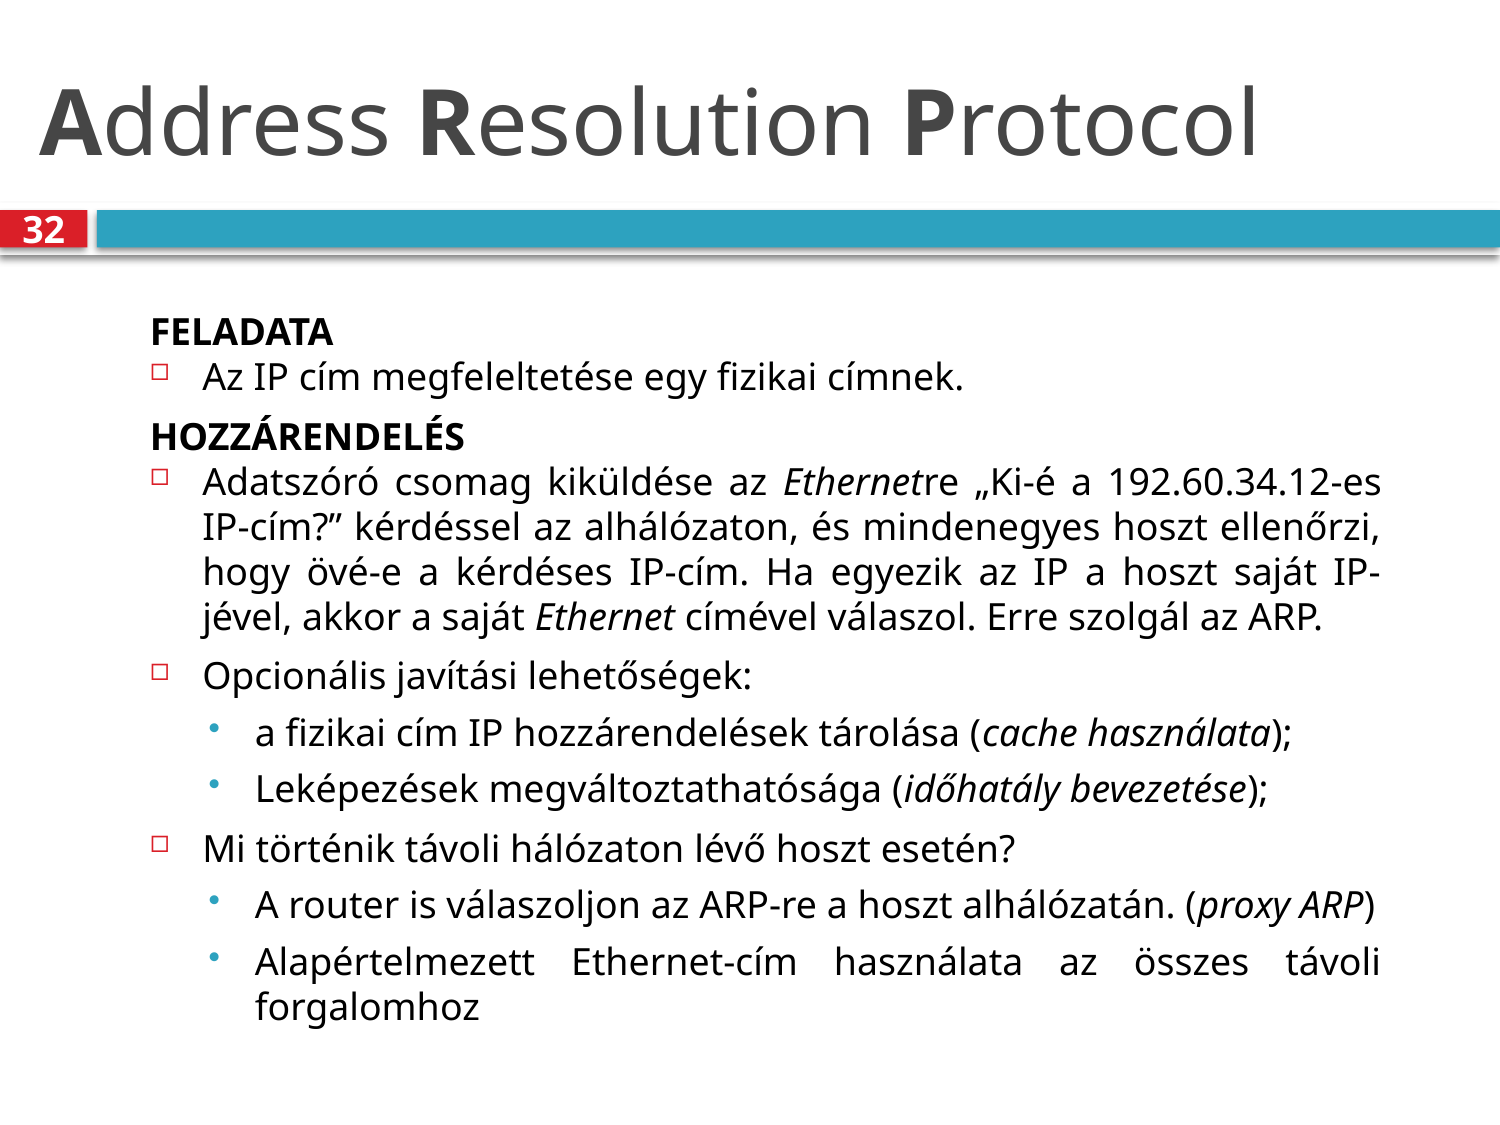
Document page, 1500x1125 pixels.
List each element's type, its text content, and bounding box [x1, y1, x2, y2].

title Address Resolution Protocol [24, 37, 1475, 200]
list Feladata Az IP cím megfeleltetése egy fizikai címnek. Hozzárendelés Adatszóró csomag kiküldése az Ethernetre „Ki-é a 192.60.34.12-es IP-cím?” kérdéssel az alhálózaton, és mindenegyes hoszt ellenőrzi, hogy övé-e a kérdéses IP-cím. Ha egyezik az IP a hoszt saját IP-jével, akkor a saját Ethernet címével válaszol. Erre szolgál az ARP. Opcionális javítási lehetőségek: a fizikai cím IP hozzárendelések tárolása (cache használata); Leképezések megváltoztathatósága (időhatály bevezetése); Mi történik távoli hálózaton lévő hoszt esetén? A router is válaszoljon az ARP-re a hoszt alhálózatán. (proxy ARP) Alapértelmezett Ethernet-cím használata az összes távoli forgalomhoz [135, 300, 1397, 1031]
slide_number 32 [0, 206, 88, 257]
